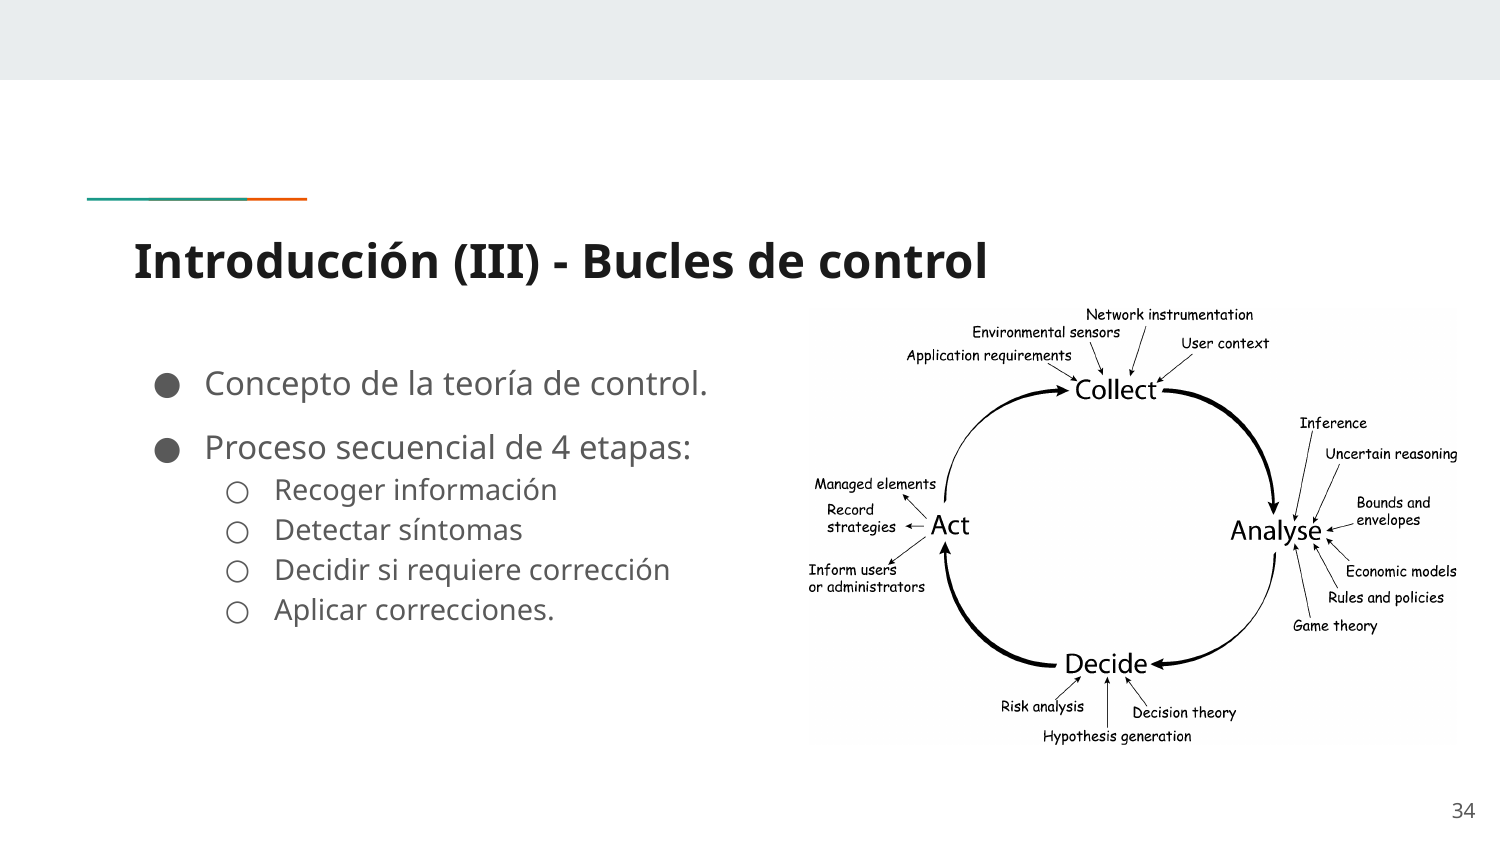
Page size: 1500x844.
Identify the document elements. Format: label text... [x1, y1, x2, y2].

slide_number ‹#› [1400, 779, 1491, 844]
picture [809, 308, 1458, 745]
list Concepto de la teoría de control. Proceso secuencial de 4 etapas: Recoger información Detectar síntomas Decidir si requiere corrección Aplicar correcciones. [119, 341, 739, 712]
title Introducción (III) - Bucles de control [119, 216, 1381, 305]
